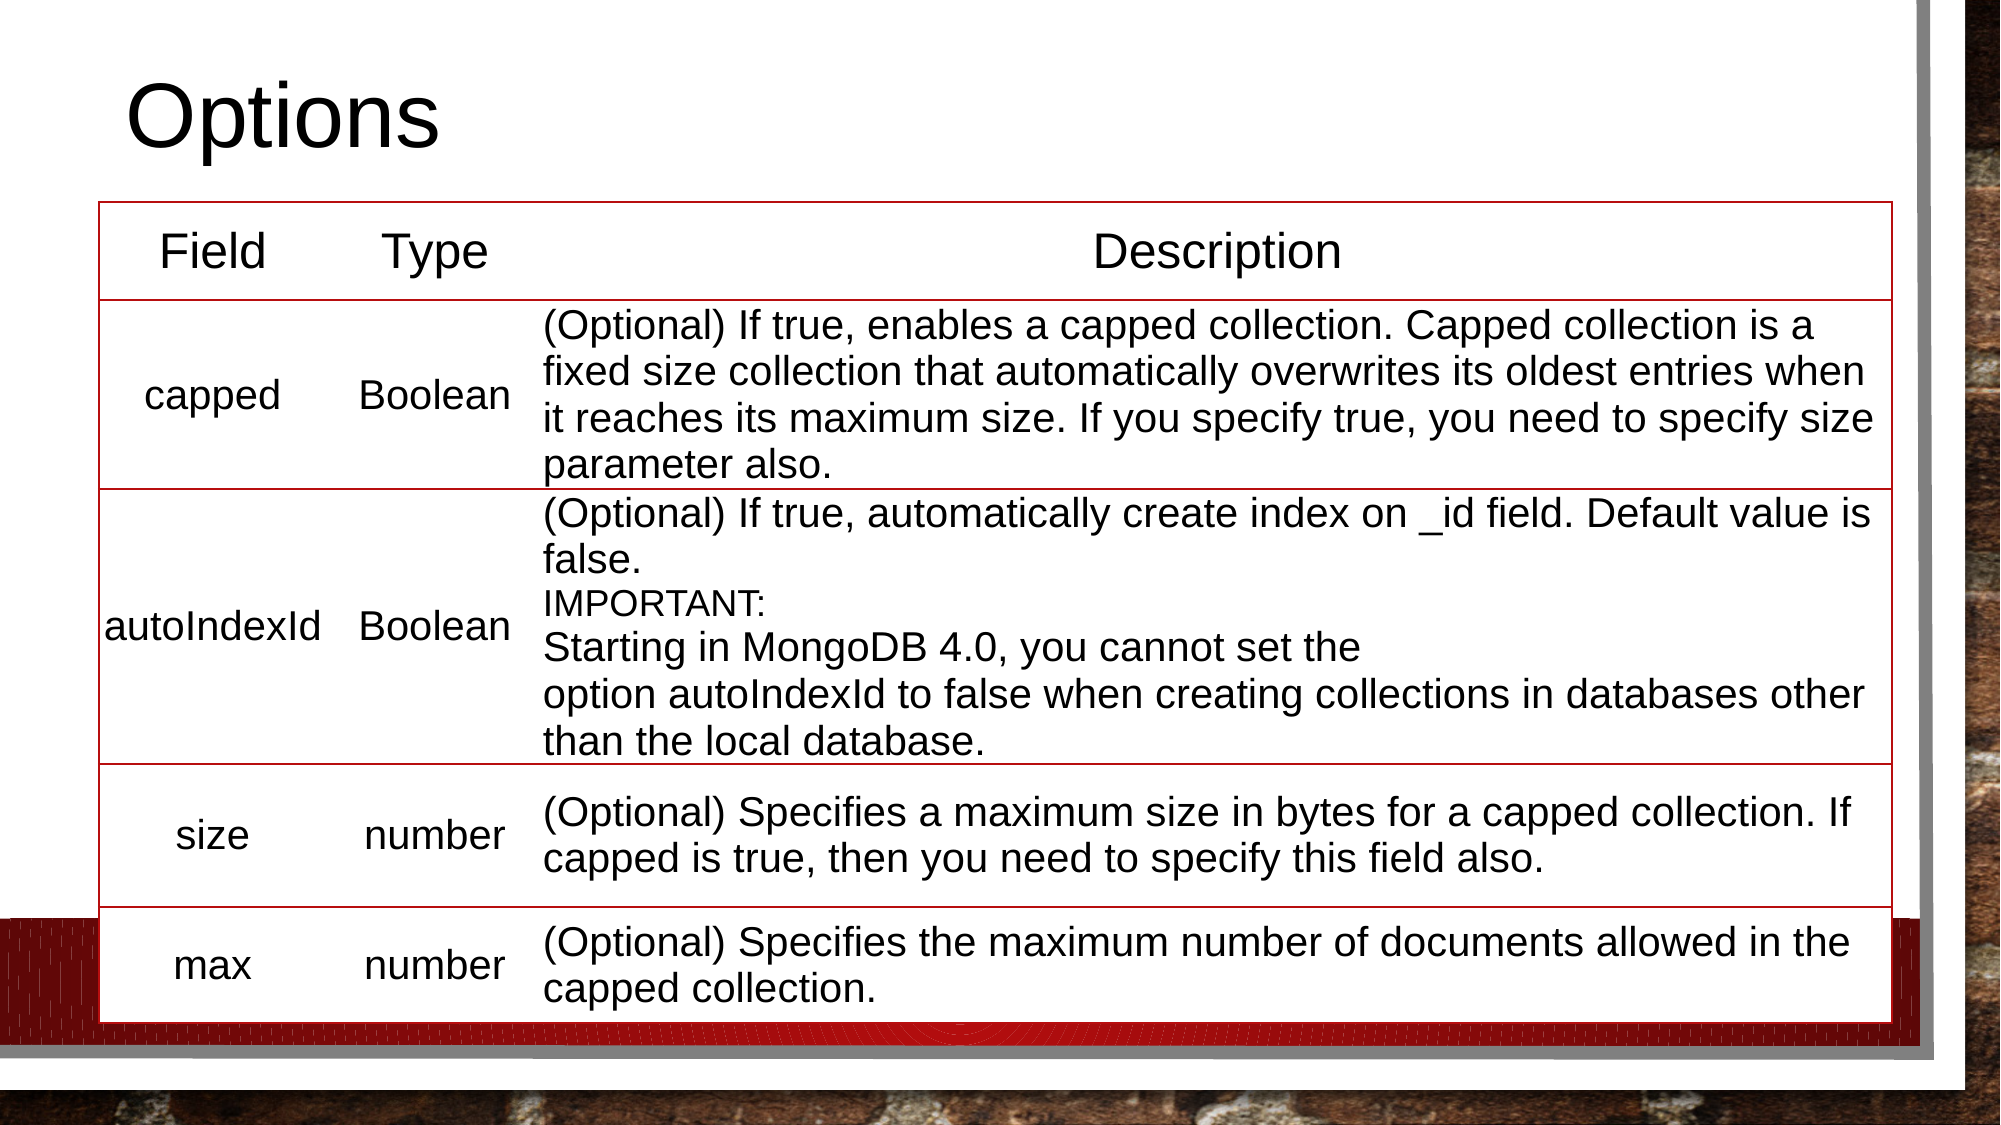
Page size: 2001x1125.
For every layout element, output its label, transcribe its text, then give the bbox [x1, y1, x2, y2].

table_cell number [327, 765, 543, 906]
table_cell Boolean [327, 490, 543, 763]
table_header Description [543, 203, 1891, 299]
table_cell (Optional) If true, automatically create index on _id field. Default value is false. IMPORTANT: Starting in MongoDB 4.0, you cannot set the option autoIndexId to false when creating collections in databases other than the local database. [543, 490, 1891, 763]
table_cell (Optional) Specifies a maximum size in bytes for a capped collection. If capped is true, then you need to specify this field also. [543, 765, 1891, 906]
picture [0, 0, 2000, 1125]
table_header Field [100, 203, 327, 299]
title Options [110, 47, 1880, 190]
table_cell (Optional) Specifies the maximum number of documents allowed in the capped collection. [543, 908, 1891, 1022]
table_cell (Optional) If true, enables a capped collection. Capped collection is a fixed size collection that automatically overwrites its oldest entries when it reaches its maximum size. If you specify true, you need to specify size parameter also. [543, 301, 1891, 488]
table_cell Boolean [327, 301, 543, 488]
table_cell max [100, 908, 327, 1022]
table_cell size [100, 765, 327, 906]
table_cell number [327, 908, 543, 1022]
table_cell capped [100, 301, 327, 488]
table_header Type [327, 203, 543, 299]
table_cell autoIndexId [100, 490, 327, 763]
